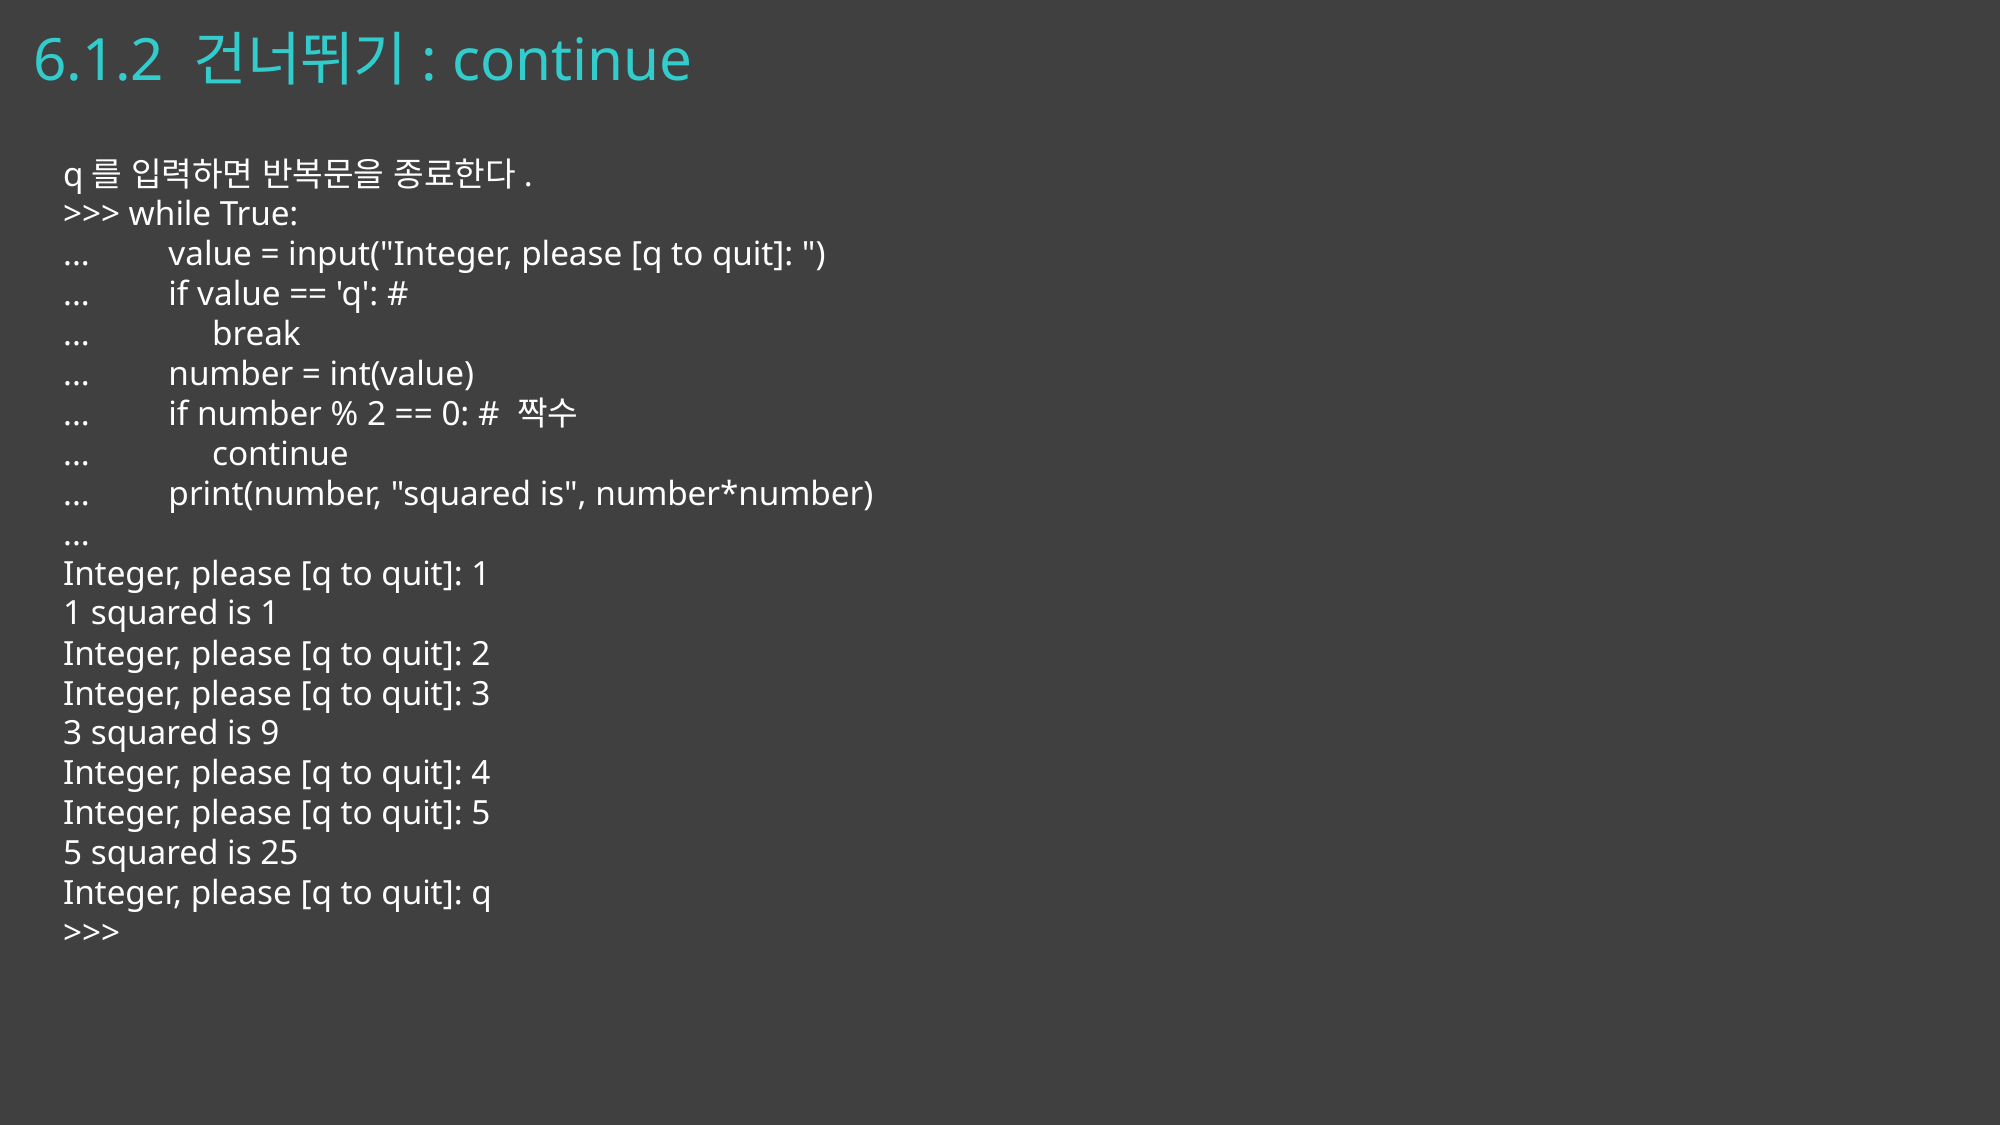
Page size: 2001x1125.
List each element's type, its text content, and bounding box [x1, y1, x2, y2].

title 6.1.2 건너뛰기: continue [18, 22, 752, 101]
text_box q를 입력하면 반복문을 종료한다. >>> while True: ... value = input("Integer, please [q to quit]: ") ... if value == 'q': # ... break ... number = int(value) ... if number % 2 == 0: # 짝수 ... continue ... print(number, "squared is", number*number) ... Integer, please [q to quit]: 1 1 squared is 1 Integer, please [q to quit]: 2 Integer, please [q to quit]: 3 3 squared is 9 Integer, please [q to quit]: 4 Integer, please [q to quit]: 5 5 squared is 25 Integer, please [q to quit]: q >>> [48, 145, 985, 959]
